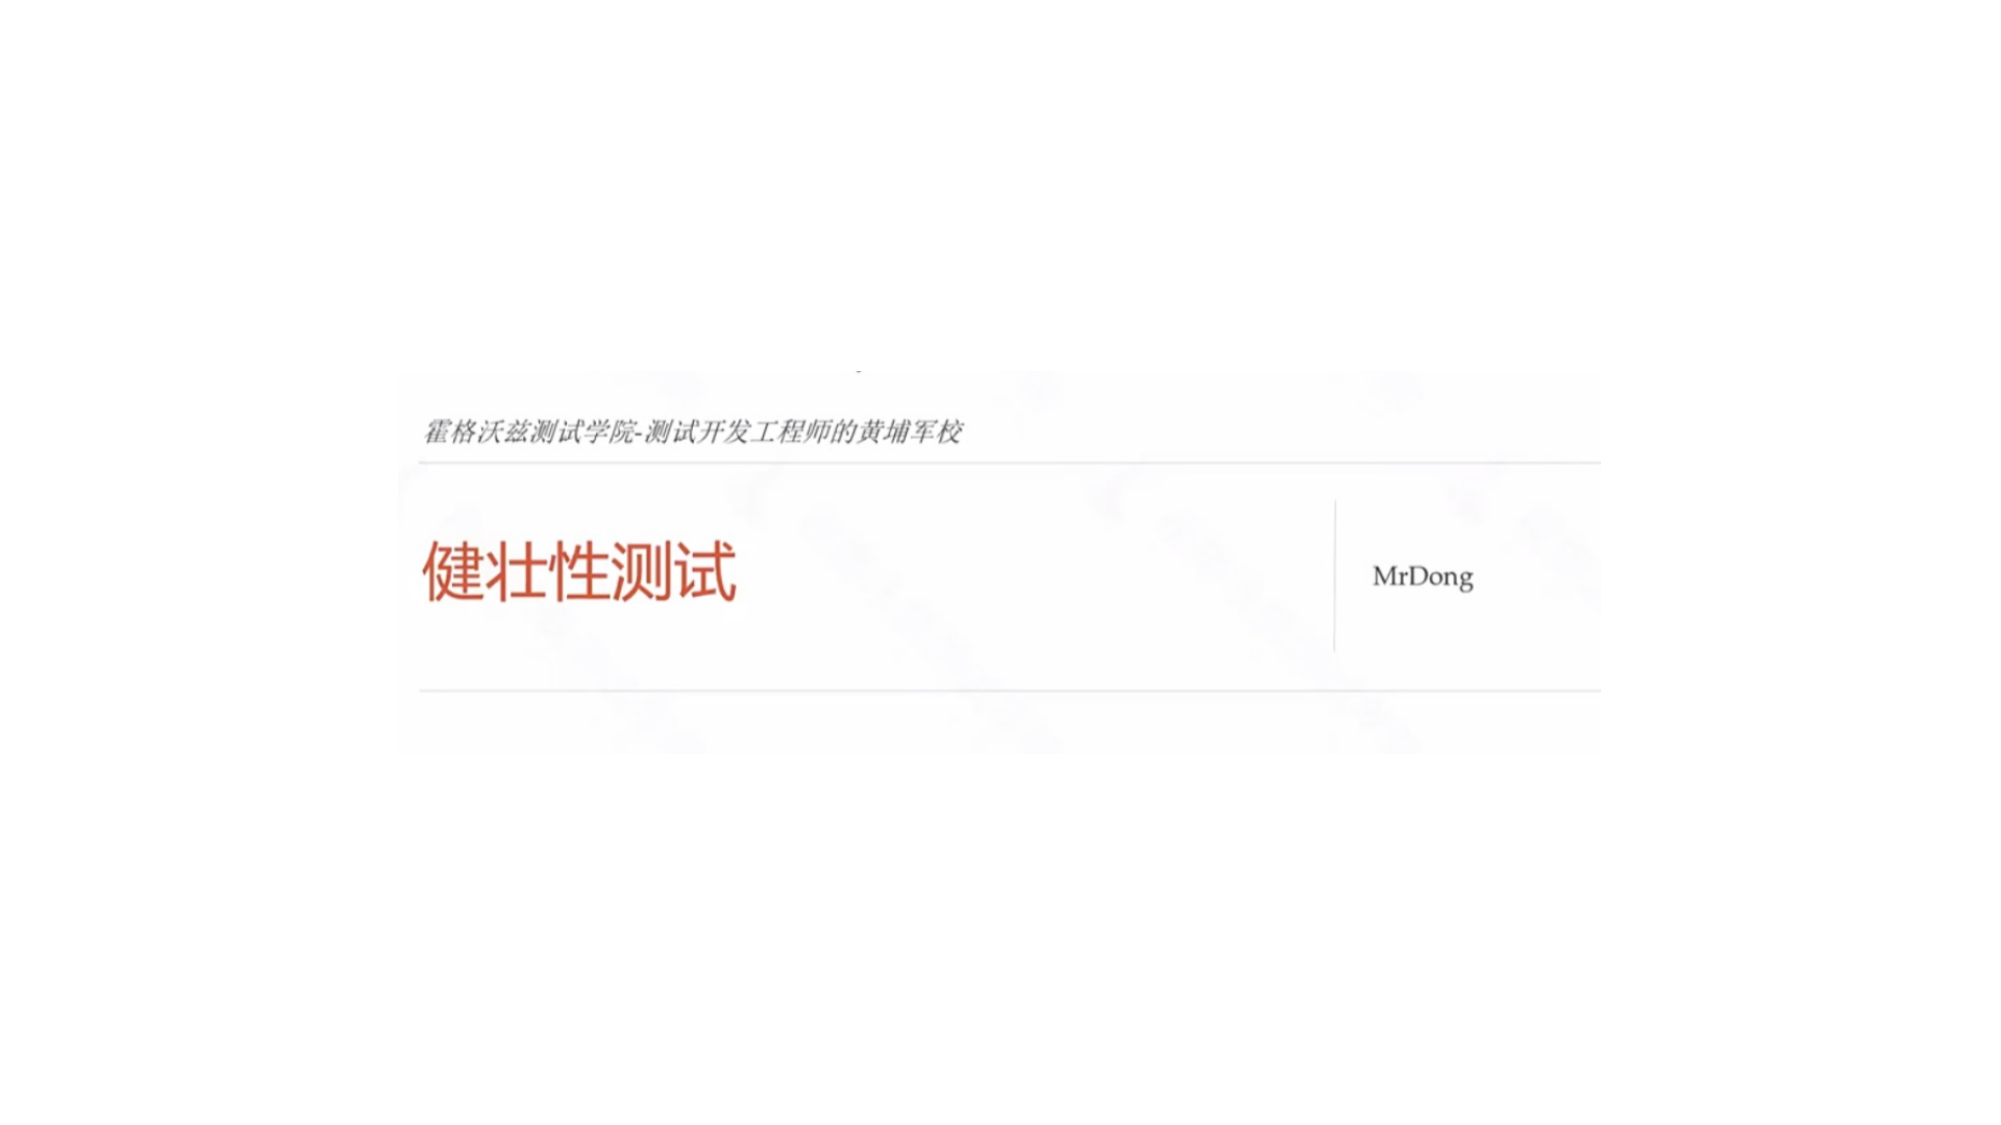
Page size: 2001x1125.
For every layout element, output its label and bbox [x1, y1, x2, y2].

picture [398, 371, 1602, 754]
